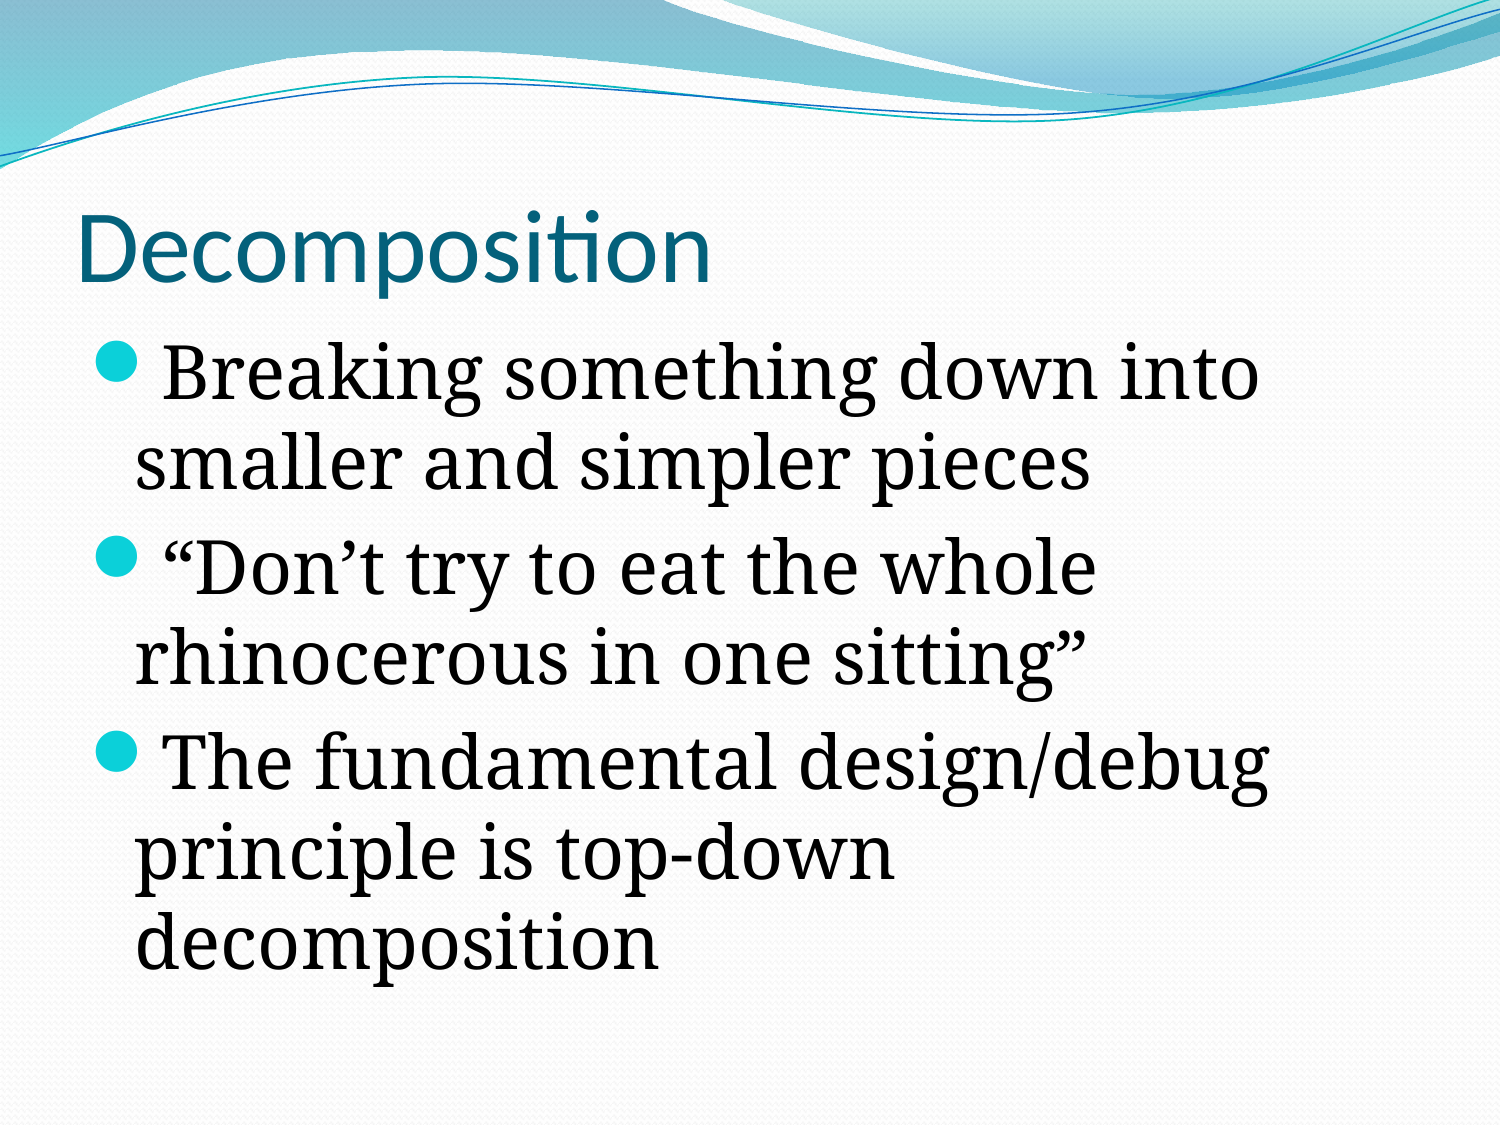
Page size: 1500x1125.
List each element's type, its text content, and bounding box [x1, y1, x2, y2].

list Breaking something down into smaller and simpler pieces “Don’t try to eat the whole rhinocerous in one sitting” The fundamental design/debug principle is top-down decomposition [75, 317, 1425, 1038]
title Decomposition [75, 115, 1425, 303]
